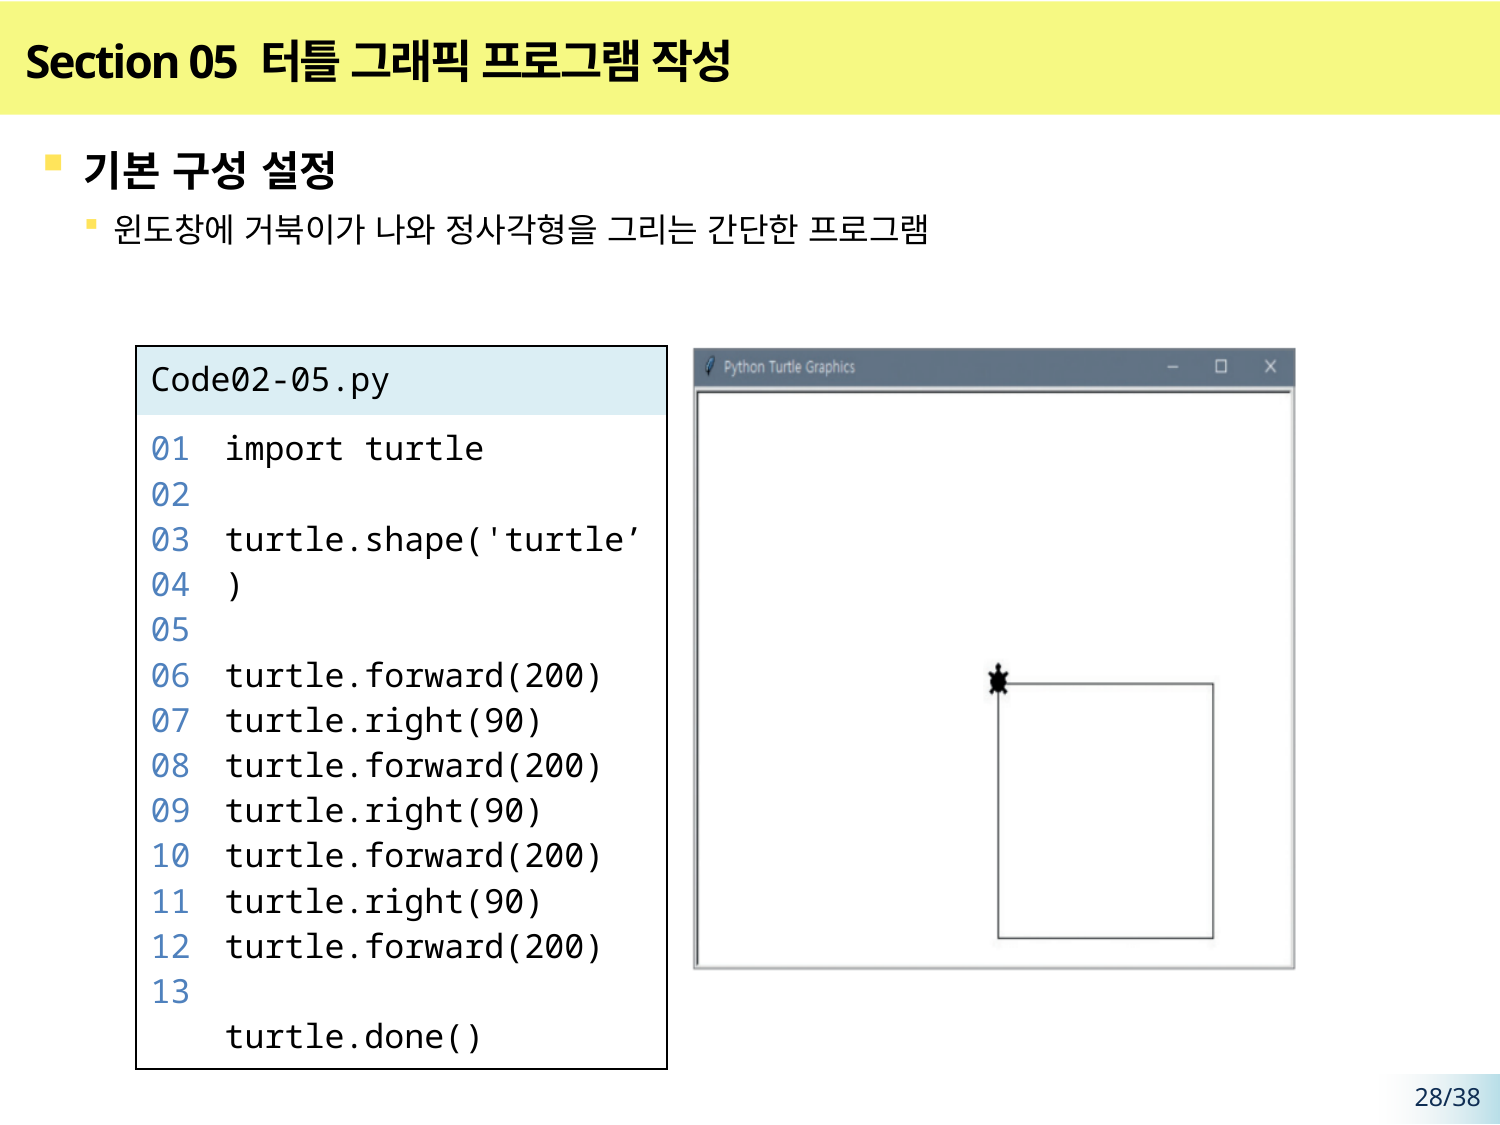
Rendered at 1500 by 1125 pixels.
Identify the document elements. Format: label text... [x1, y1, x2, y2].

table_header Code02-05.py [137, 347, 666, 415]
list 기본 구성 설정 윈도창에 거북이가 나와 정사각형을 그리는 간단한 프로그램 [10, 126, 1481, 1057]
title Section 05 터틀 그래픽 프로그램 작성 [10, 21, 1288, 99]
table_cell import turtle turtle.shape('turtle’) turtle.forward(200) turtle.right(90) turtle.forward(200) turtle.right(90) turtle.forward(200) turtle.right(90) turtle.forward(200) turtle.done() [210, 415, 666, 1068]
picture [690, 344, 1299, 977]
table_cell 01 02 03 04 05 06 07 08 09 10 11 12 13 [137, 415, 210, 1068]
